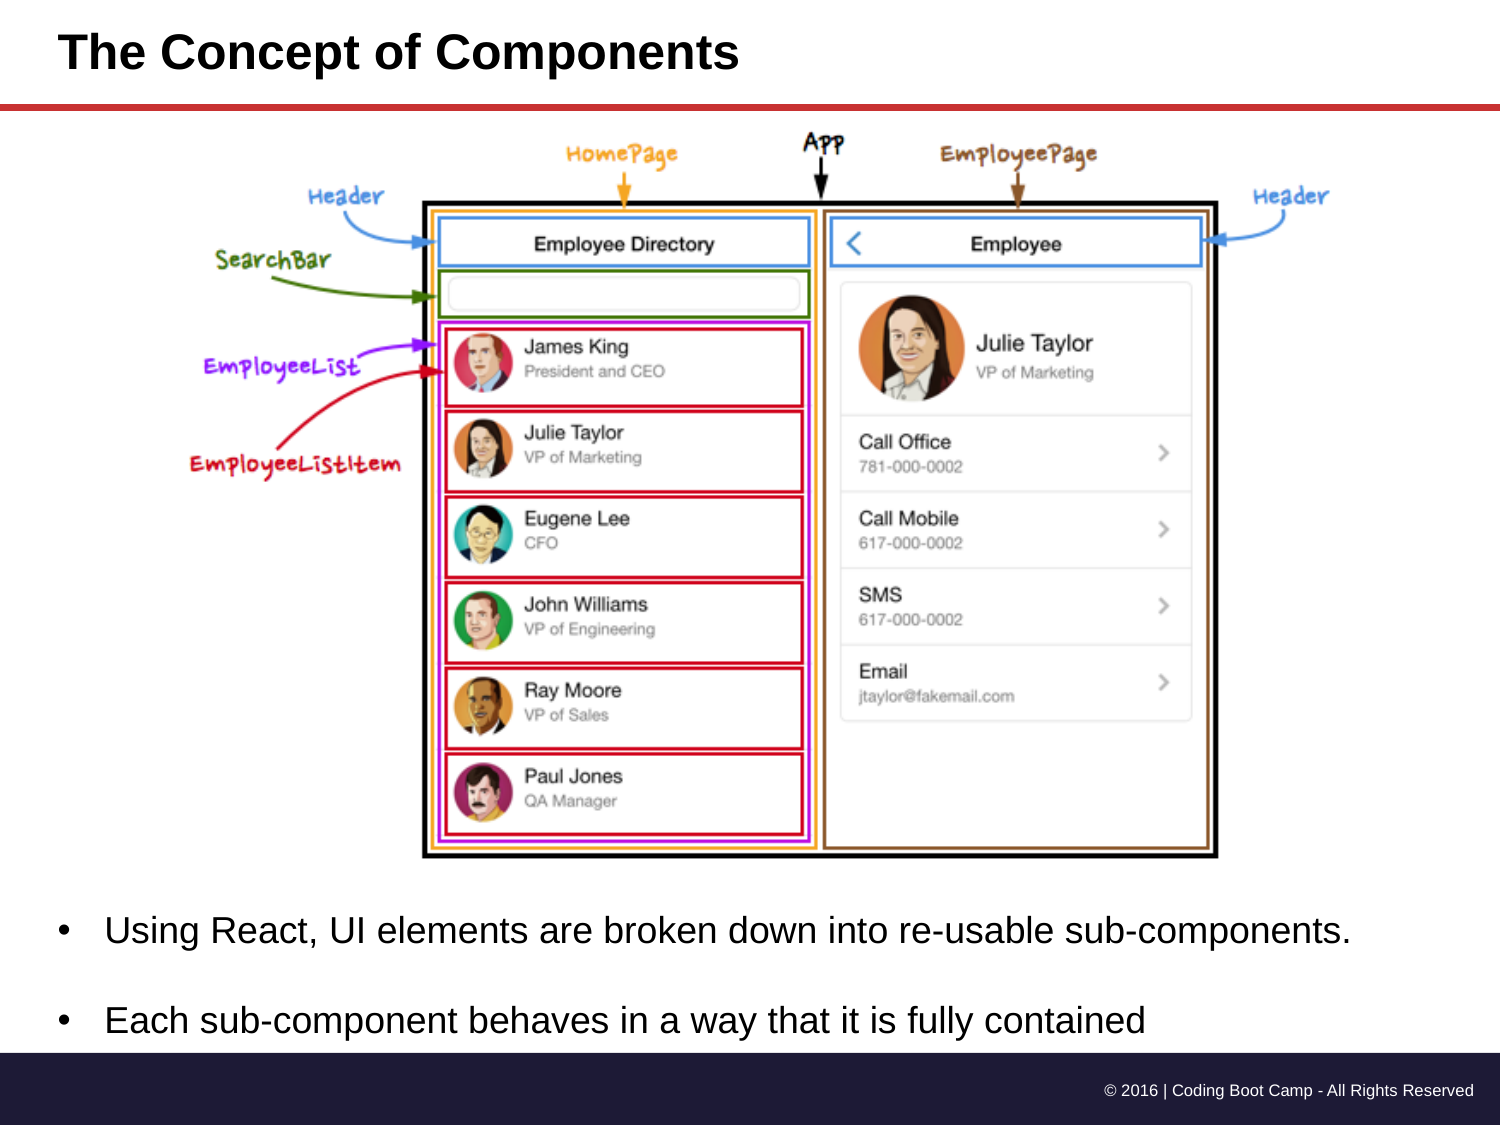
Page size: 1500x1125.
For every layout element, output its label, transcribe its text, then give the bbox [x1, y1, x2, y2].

picture [176, 124, 1347, 881]
title The Concept of Components [49, 0, 948, 108]
text_box Using React, UI elements are broken down into re-usable sub-components. Each sub-component behaves in a way that it is fully contained [50, 899, 1474, 1049]
